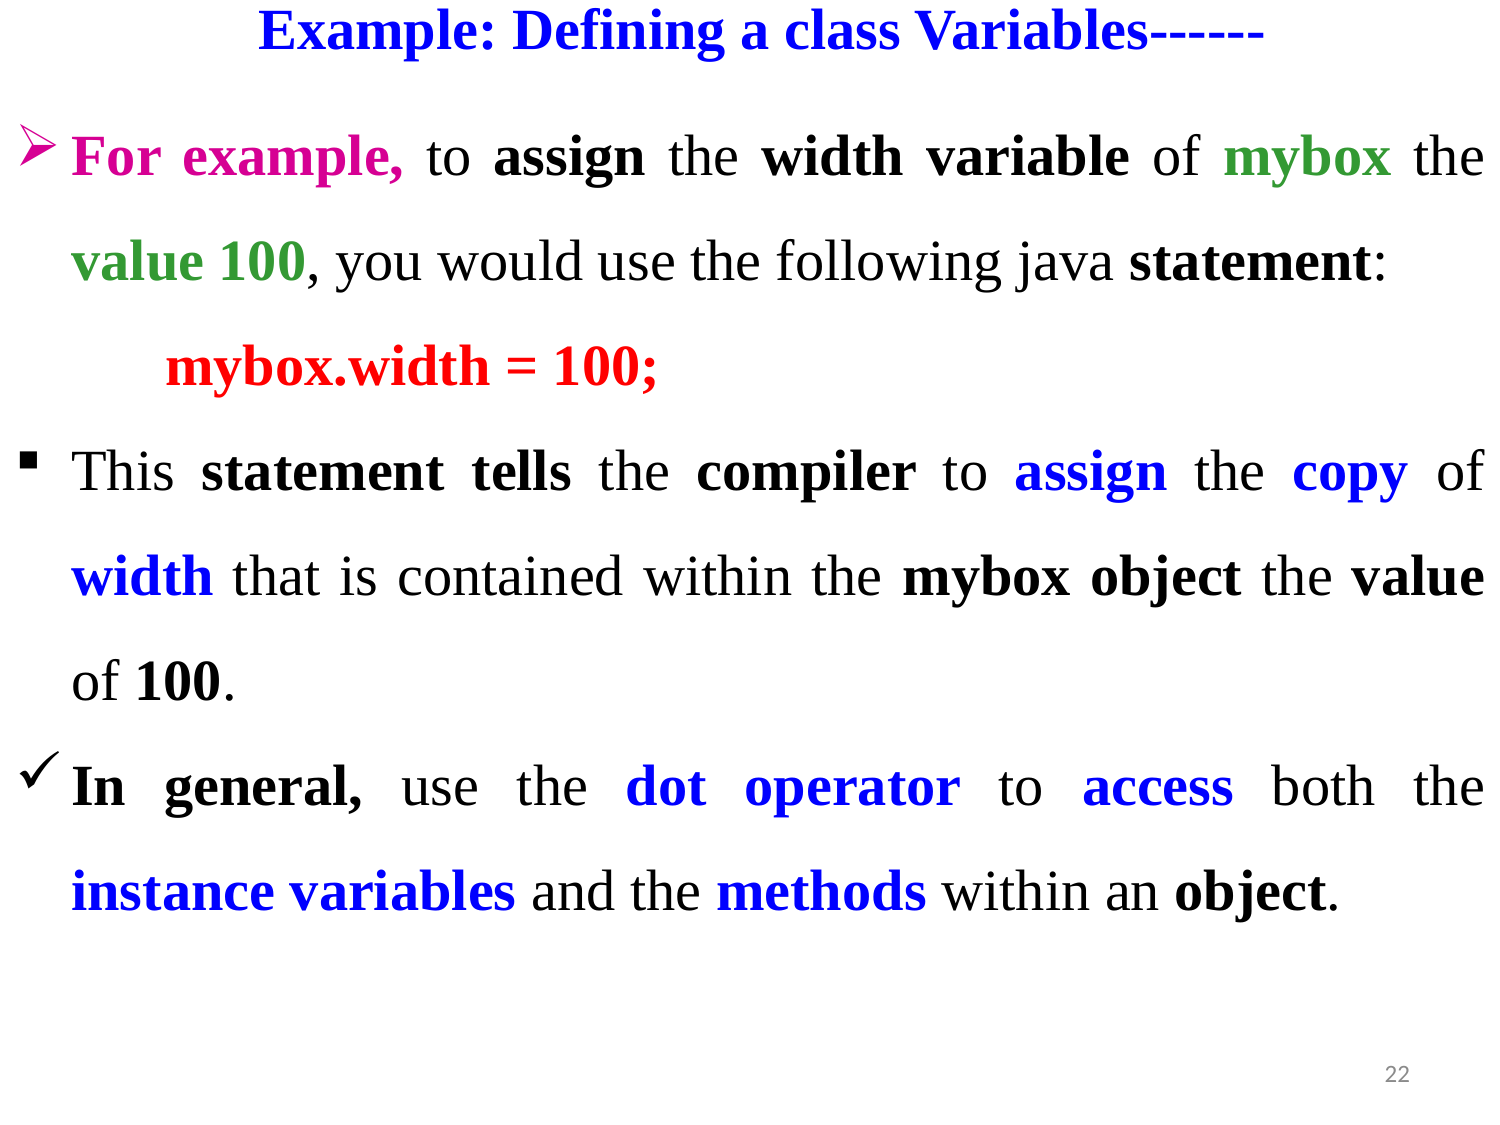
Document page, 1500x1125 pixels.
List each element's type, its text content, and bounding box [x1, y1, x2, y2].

list For example, to assign the width variable of mybox the value 100, you would use the following java statement: mybox.width = 100; This statement tells the compiler to assign the copy of width that is contained within the mybox object the value of 100. In general, use the dot operator to access both the instance variables and the methods within an object. [0, 75, 1500, 1125]
title Example: Defining a class Variables------ [87, 0, 1438, 53]
slide_number 22 [1074, 1042, 1425, 1103]
